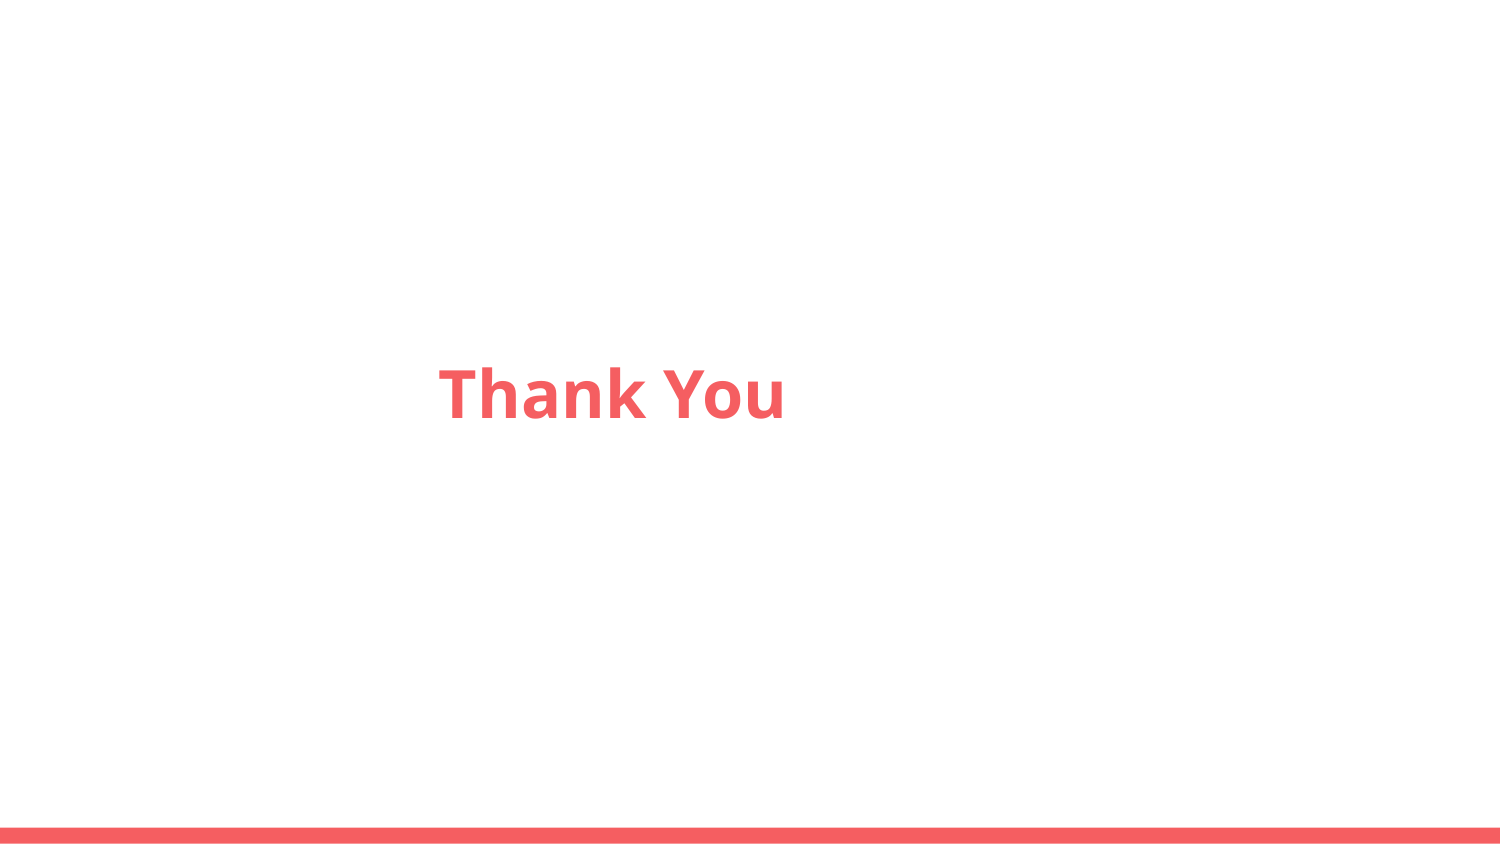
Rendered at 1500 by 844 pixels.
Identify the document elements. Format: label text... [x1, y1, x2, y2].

title Thank You [423, 337, 1206, 604]
